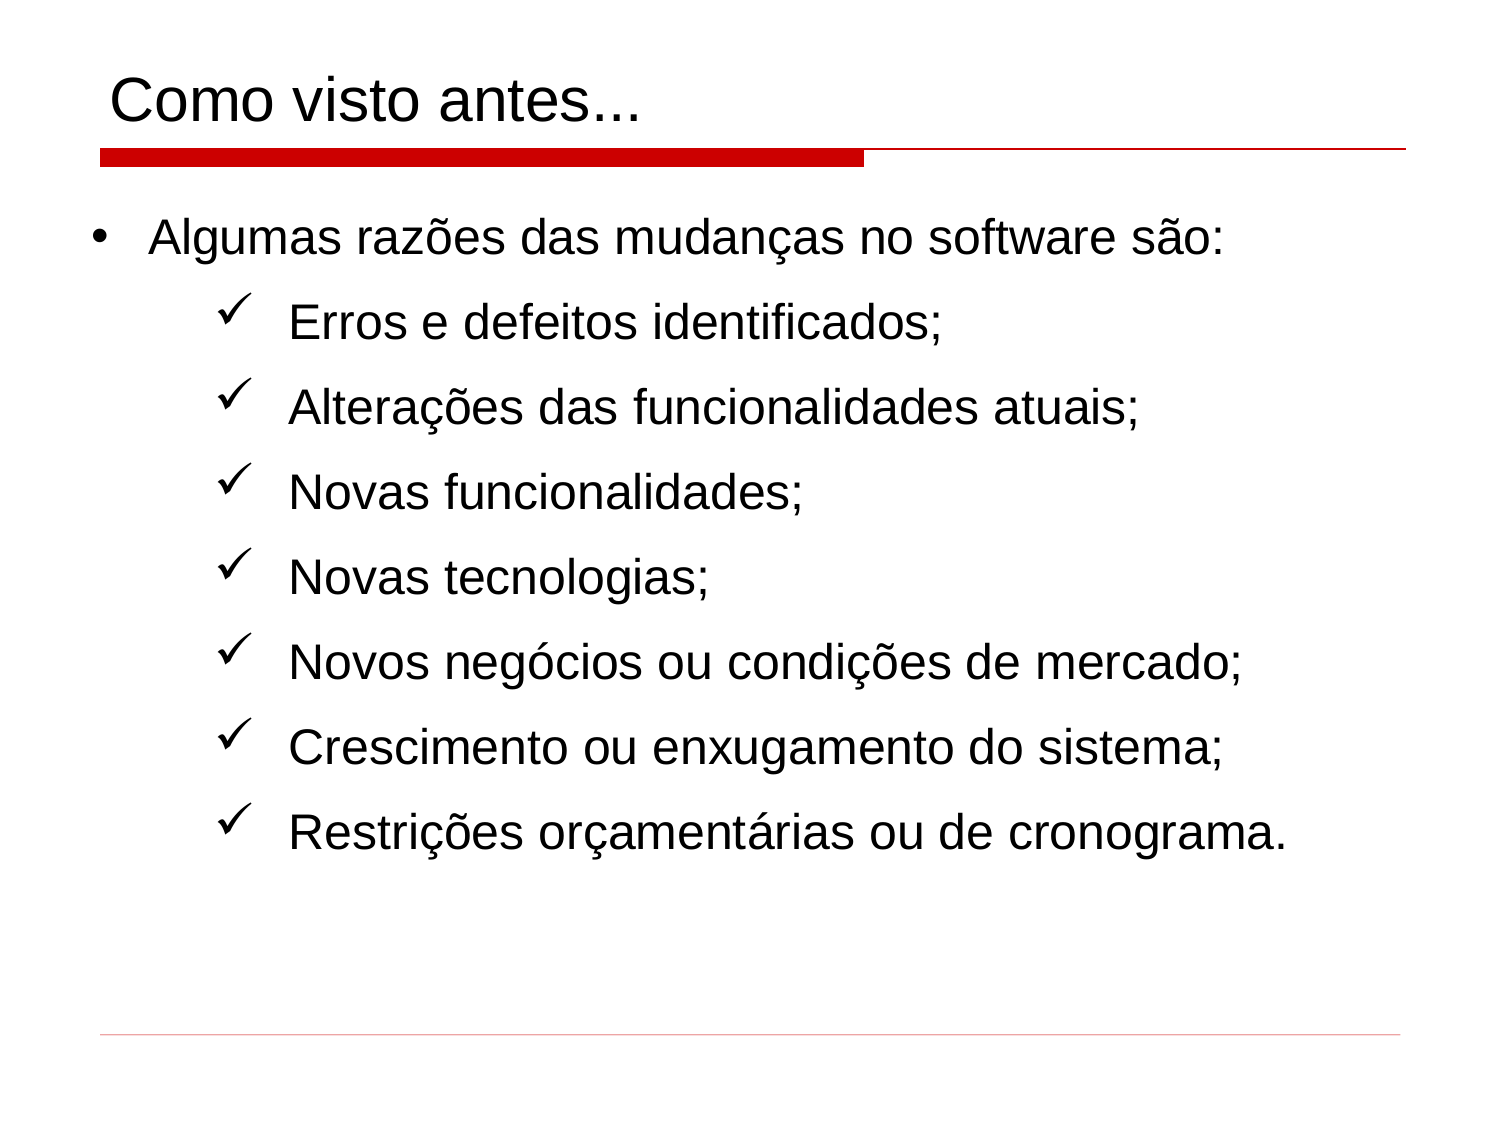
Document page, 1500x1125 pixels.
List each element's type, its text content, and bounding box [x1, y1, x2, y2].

title Como visto antes... [93, 6, 1407, 143]
text_box Algumas razões das mudanças no software são: Erros e defeitos identificados; Alterações das funcionalidades atuais; Novas funcionalidades; Novas tecnologias; Novos negócios ou condições de mercado; Crescimento ou enxugamento do sistema; Restrições orçamentárias ou de cronograma. [77, 197, 1427, 867]
